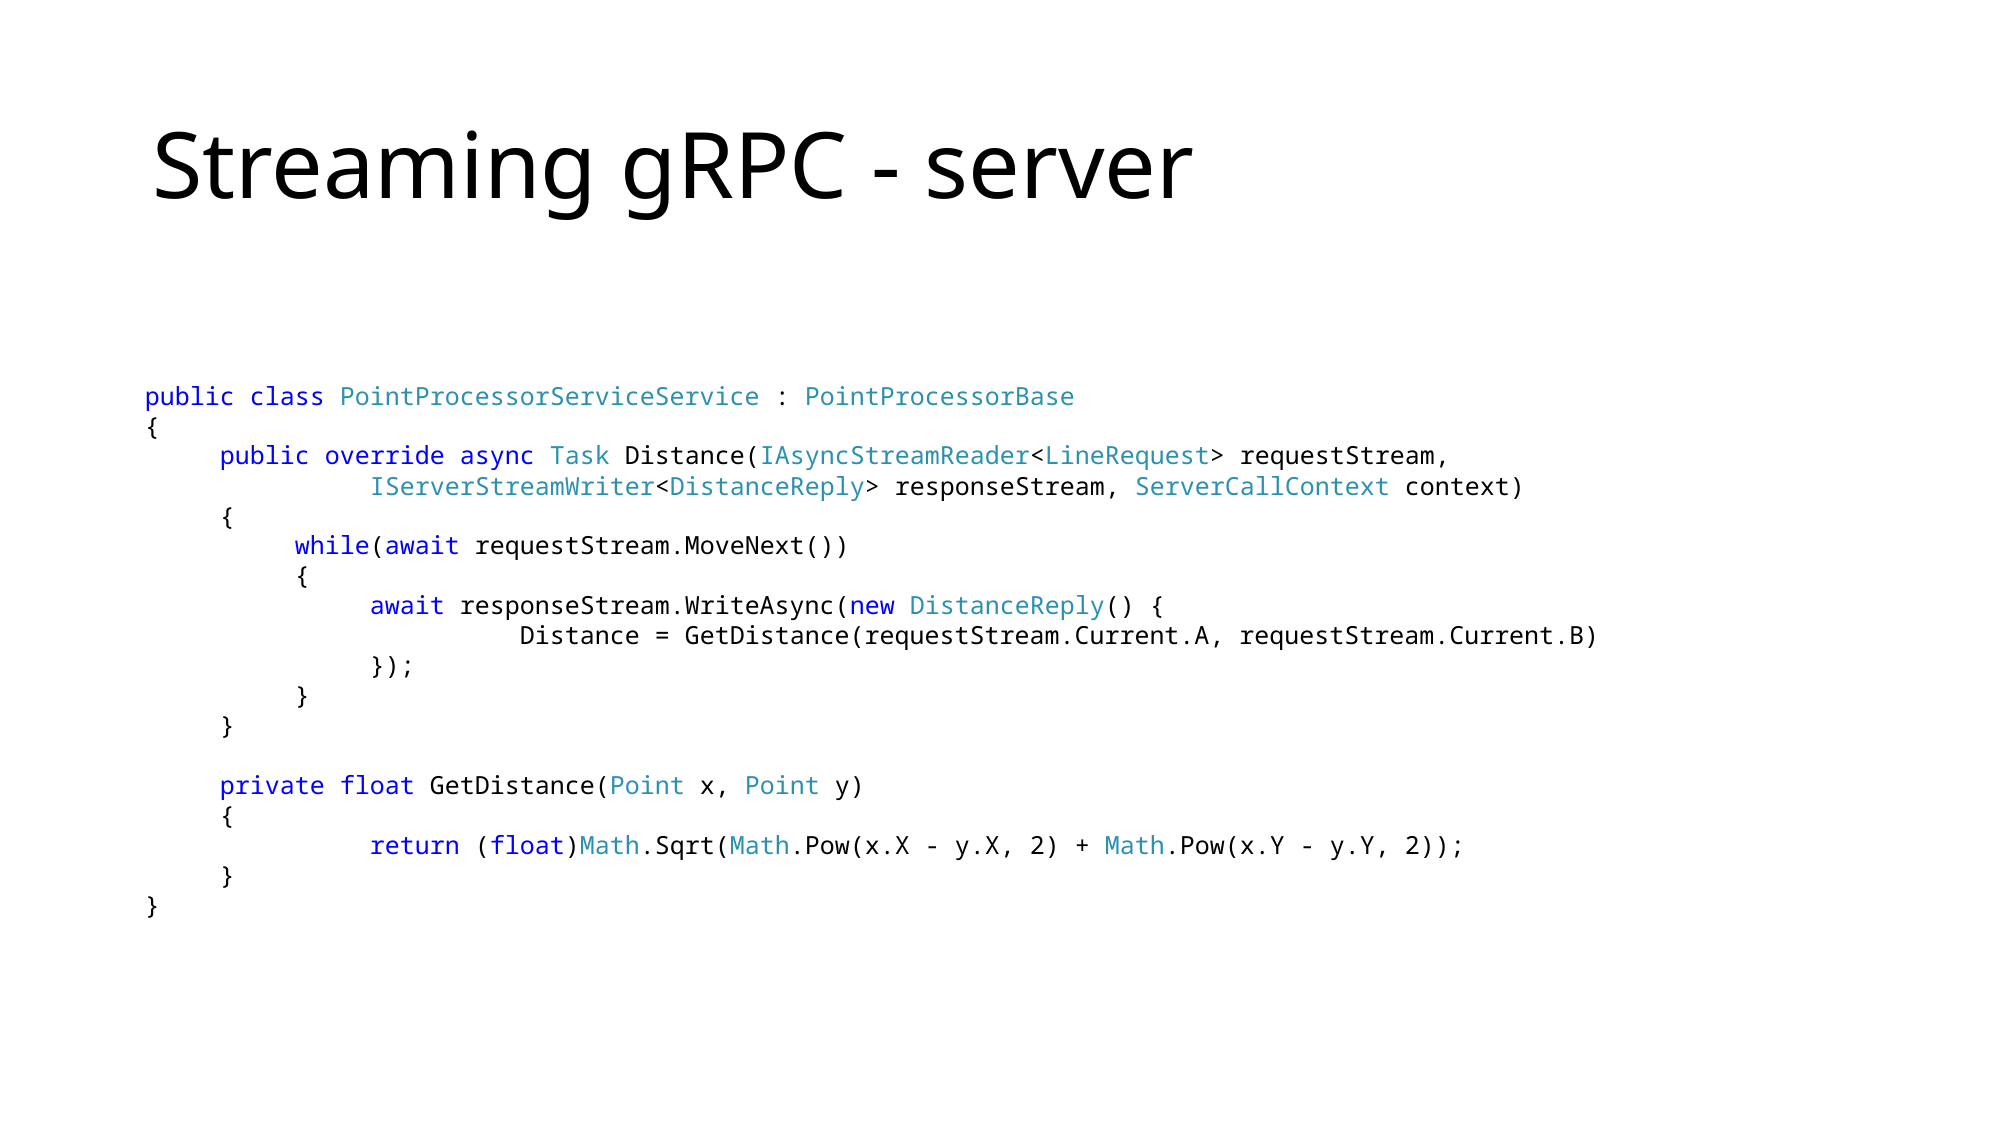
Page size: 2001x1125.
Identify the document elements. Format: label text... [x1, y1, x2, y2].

text_box public class PointProcessorServiceService : PointProcessorBase { public override async Task Distance(IAsyncStreamReader<LineRequest> requestStream, IServerStreamWriter<DistanceReply> responseStream, ServerCallContext context) { while(await requestStream.MoveNext()) { await responseStream.WriteAsync(new DistanceReply() { Distance = GetDistance(requestStream.Current.A, requestStream.Current.B) }); } } private float GetDistance(Point x, Point y) { return (float)Math.Sqrt(Math.Pow(x.X - y.X, 2) + Math.Pow(x.Y - y.Y, 2)); } } [129, 372, 1870, 927]
title Streaming gRPC - server [137, 59, 1863, 278]
